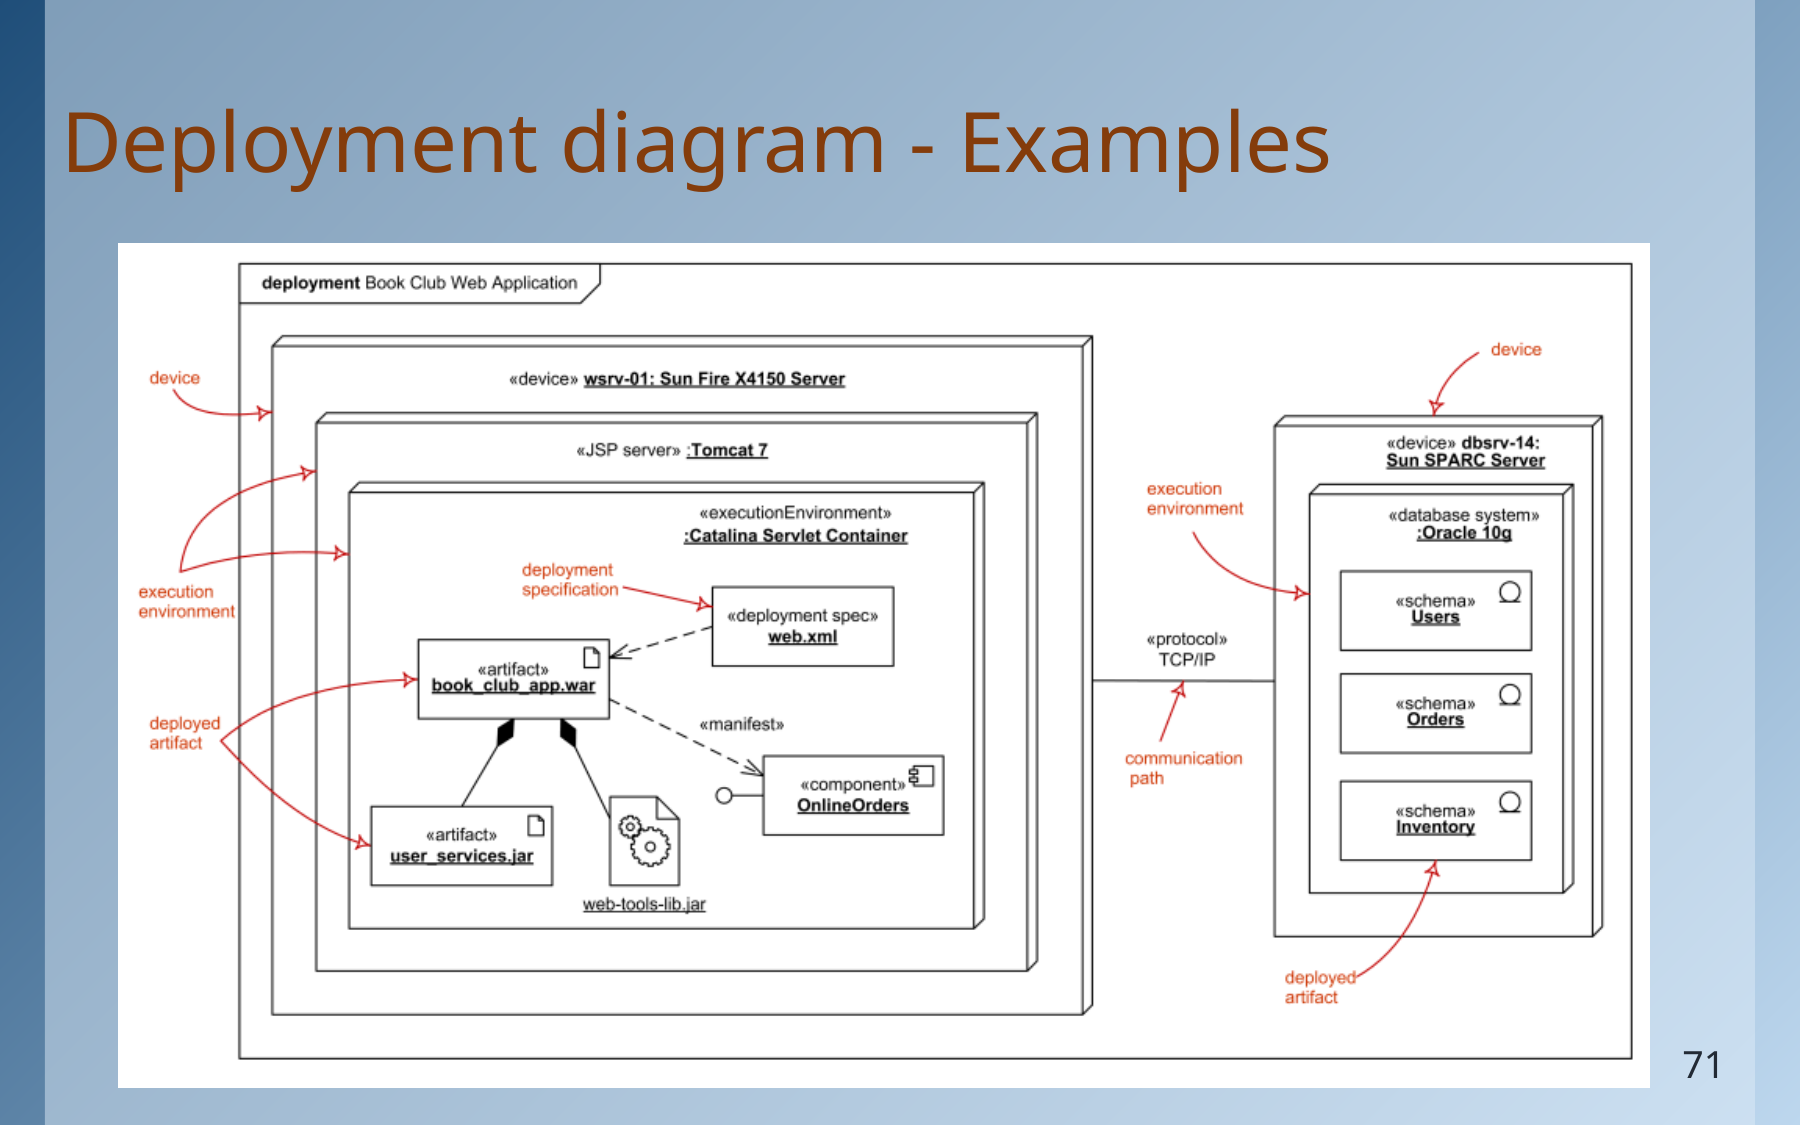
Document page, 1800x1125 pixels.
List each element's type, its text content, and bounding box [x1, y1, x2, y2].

title Deployment diagram - Examples [40, 12, 1746, 200]
slide_number 71 [1581, 1050, 1746, 1103]
picture [118, 243, 1650, 1088]
